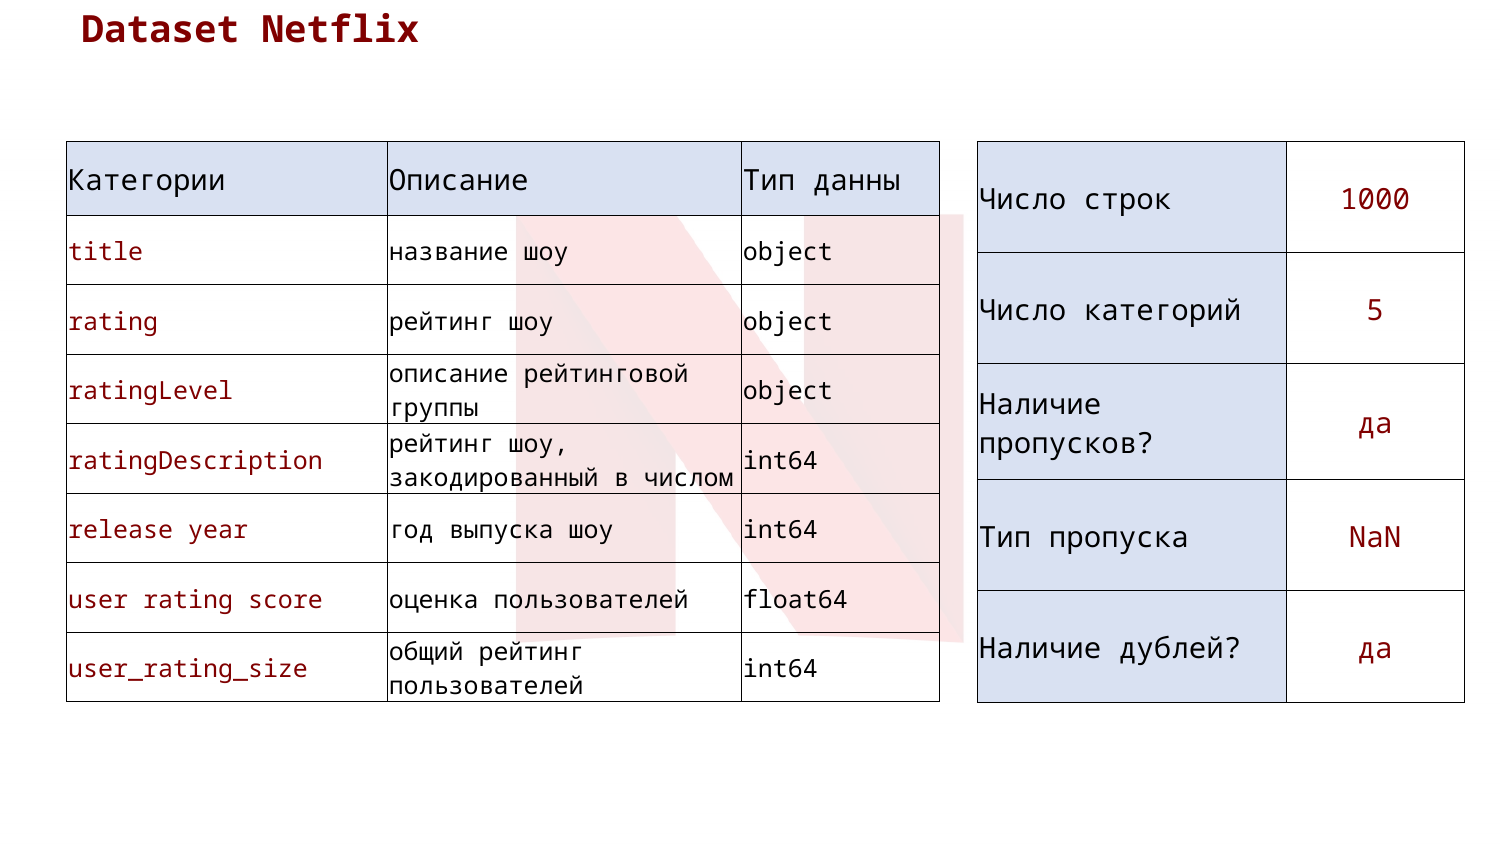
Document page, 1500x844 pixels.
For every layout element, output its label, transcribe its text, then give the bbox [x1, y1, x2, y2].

table_cell float64 [742, 563, 939, 632]
table_cell Наличие дублей? [978, 591, 1286, 702]
table_header 1000 [1287, 142, 1464, 252]
table_cell int64 [742, 633, 939, 701]
table_cell 5 [1287, 253, 1464, 363]
table_cell да [1287, 364, 1464, 479]
table_header Описание [388, 142, 741, 215]
table_cell название шоу [388, 216, 741, 284]
text_box Dataset Netflix [66, 16, 1465, 65]
table_cell object [742, 216, 939, 284]
table_cell рейтинг шоу [388, 285, 741, 354]
table_cell да [1287, 591, 1464, 702]
table_cell NaN [1287, 480, 1464, 590]
table_cell описание рейтинговой группы [388, 355, 741, 423]
table_cell рейтинг шоу, закодированный в числом [388, 424, 741, 493]
table_cell общий рейтинг пользователей [388, 633, 741, 701]
table_cell user_rating_size [67, 633, 387, 701]
table_cell год выпуска шоу [388, 494, 741, 562]
table_cell ratingDescription [67, 424, 387, 493]
table_cell title [67, 216, 387, 284]
table_cell user rating score [67, 563, 387, 632]
table_header Категории [67, 142, 387, 215]
table_cell object [742, 285, 939, 354]
table_header Число строк [978, 142, 1286, 252]
table_cell Тип пропуска [978, 480, 1286, 590]
table_cell Наличие пропусков? [978, 364, 1286, 479]
table_header Тип данны [742, 142, 939, 215]
table_cell Число категорий [978, 253, 1286, 363]
table_cell rating [67, 285, 387, 354]
table_cell object [742, 355, 939, 423]
table_cell int64 [742, 424, 939, 493]
table_cell оценка пользователей [388, 563, 741, 632]
table_cell int64 [742, 494, 939, 562]
table_cell ratingLevel [67, 355, 387, 423]
table_cell release year [67, 494, 387, 562]
